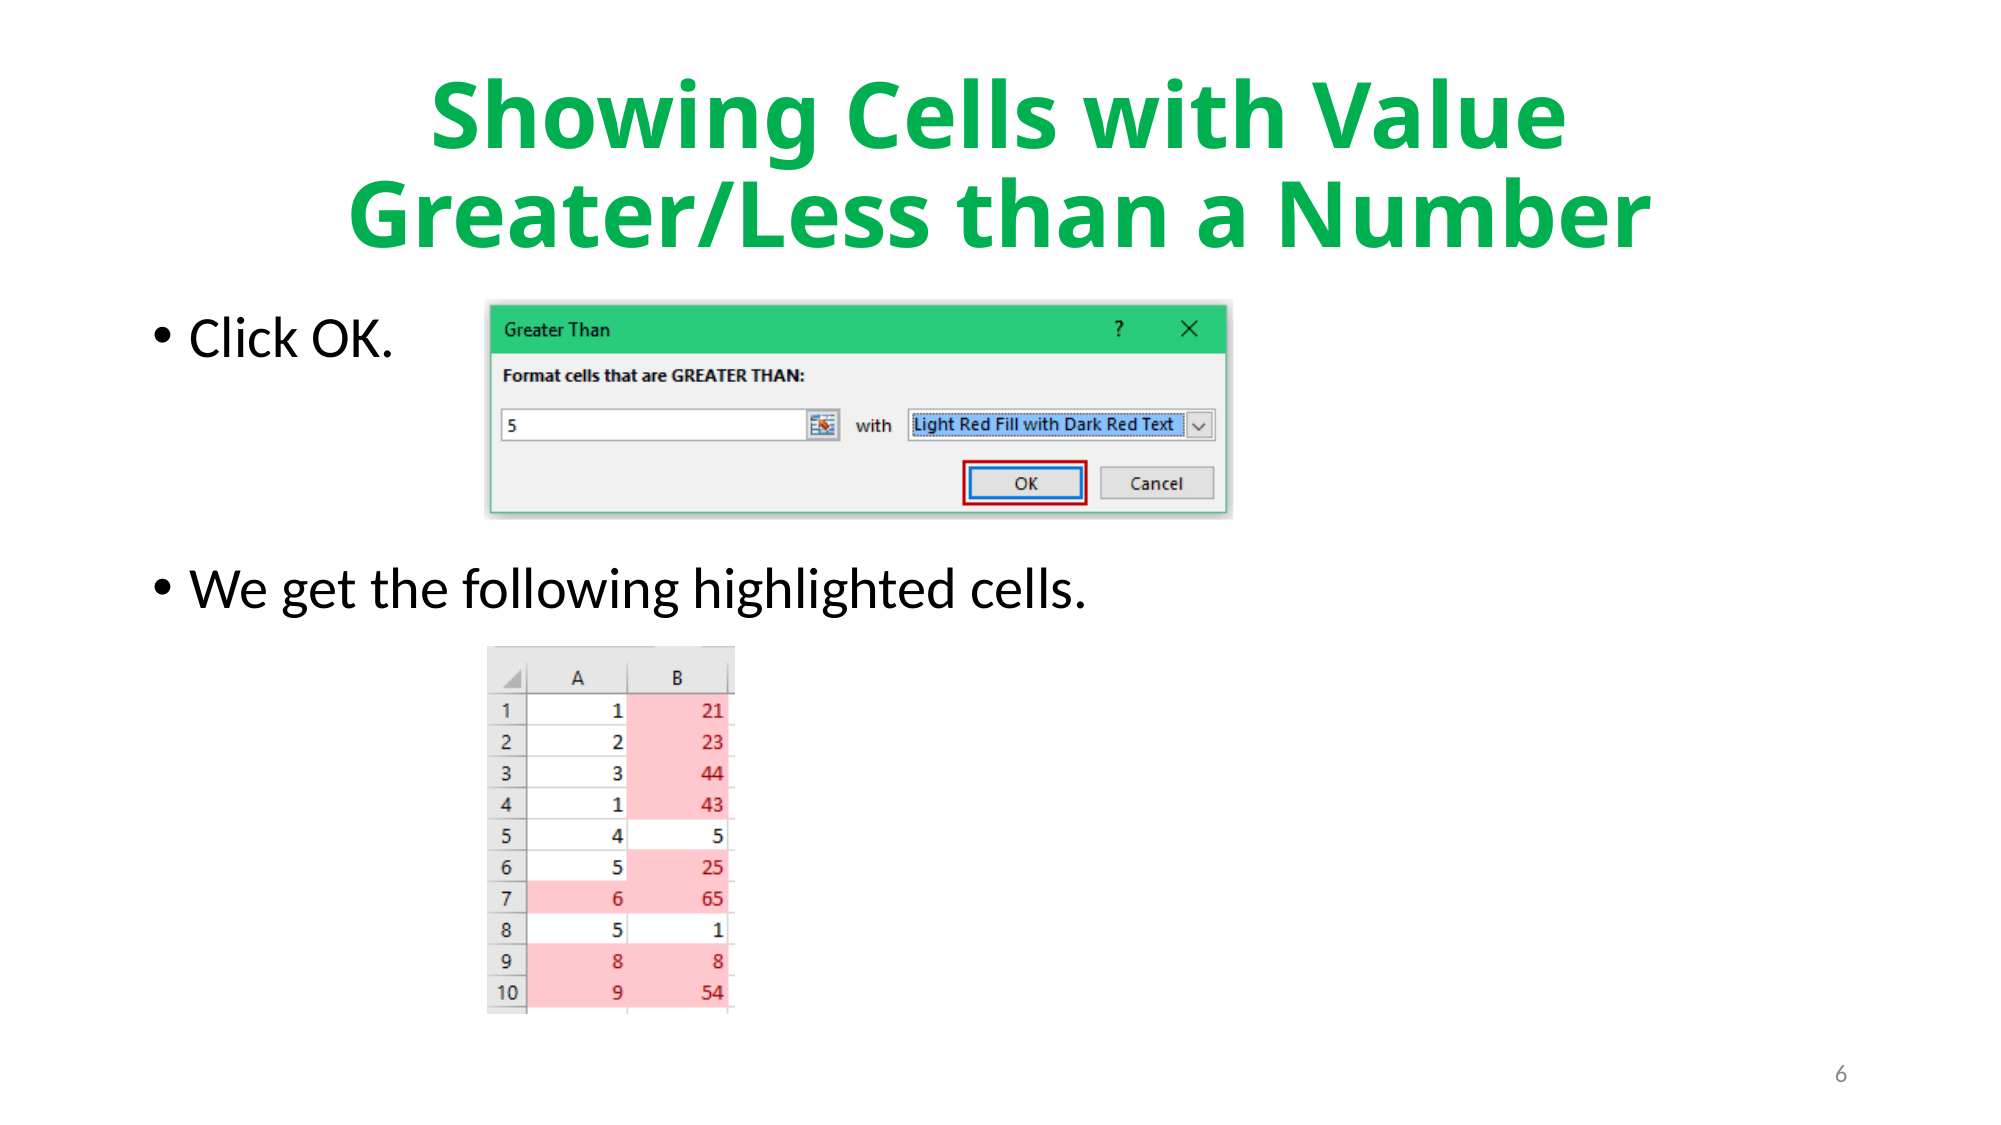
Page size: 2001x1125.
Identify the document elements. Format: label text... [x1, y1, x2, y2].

slide_number 6 [1412, 1042, 1863, 1103]
title Showing Cells with Value Greater/Less than a Number [137, 59, 1863, 278]
picture [487, 646, 735, 1014]
picture [484, 299, 1235, 523]
list Click OK. We get the following highlighted cells. [137, 299, 1863, 1014]
